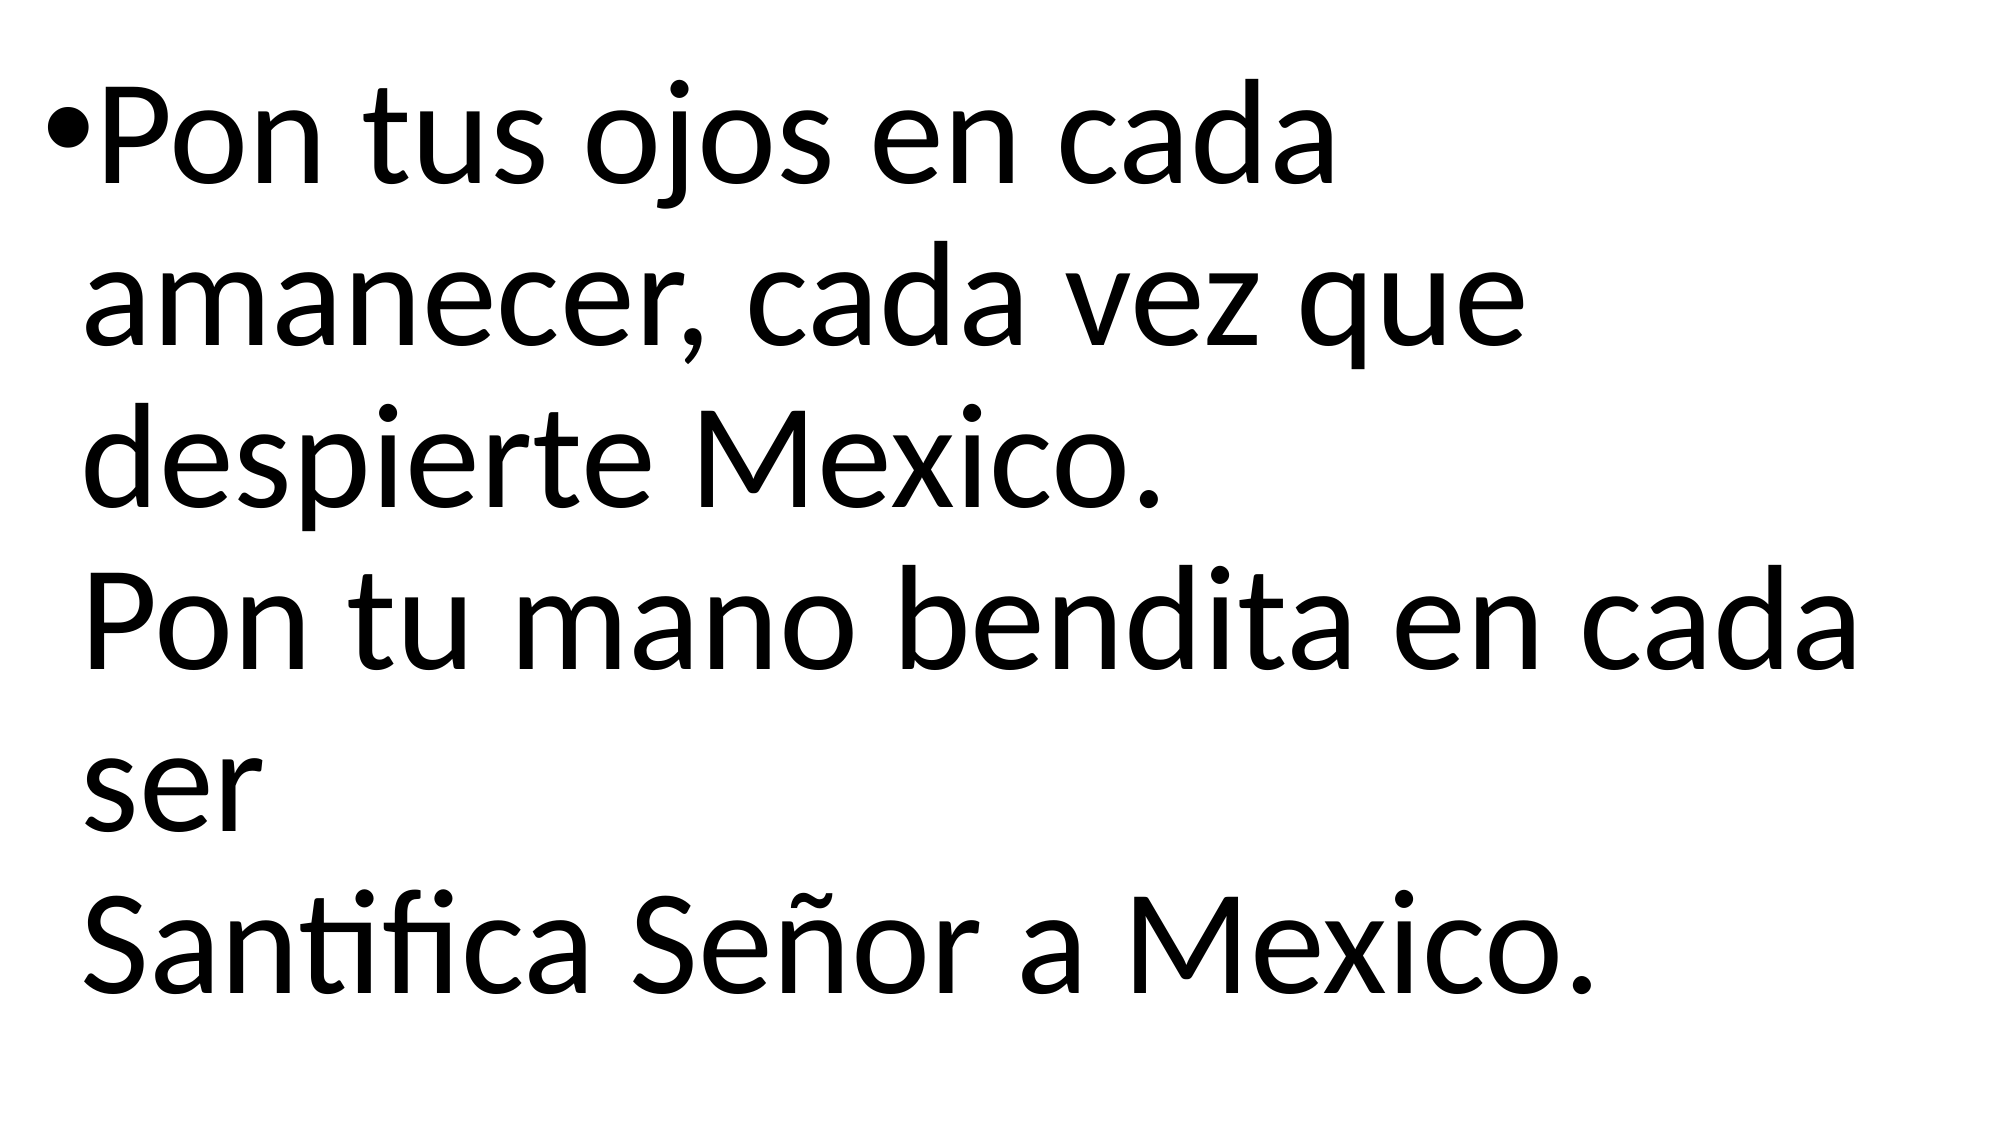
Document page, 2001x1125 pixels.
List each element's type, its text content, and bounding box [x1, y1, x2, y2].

list Pon tus ojos en cada amanecer, cada vez que despierte Mexico. Pon tu mano bendita en cada ser Santifica Señor a Mexico. [27, 46, 1975, 1068]
